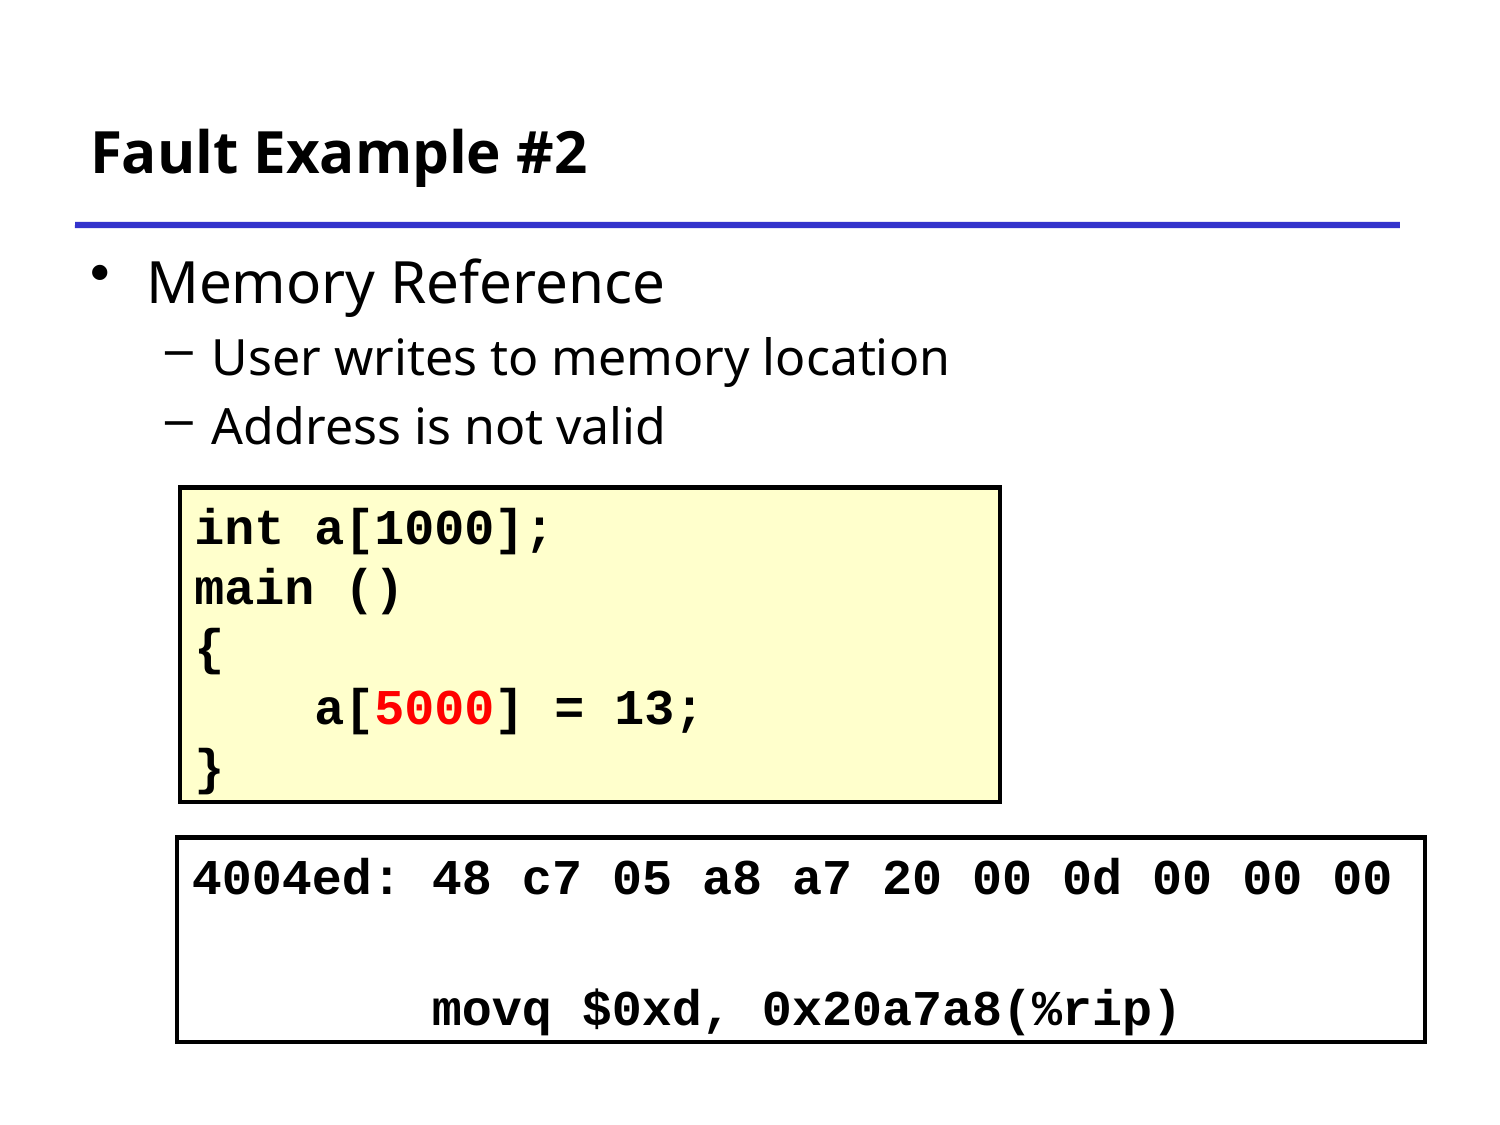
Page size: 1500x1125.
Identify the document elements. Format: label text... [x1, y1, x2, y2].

title Fault Example #2 [74, 74, 1401, 226]
text_box 4004ed: 48 c7 05 a8 a7 20 00 0d 00 00 00 movq $0xd, 0x20a7a8(%rip) [177, 837, 1425, 1043]
list Memory Reference User writes to memory location Address is not valid [74, 237, 1401, 463]
text_box int a[1000]; main () { a[5000] = 13; } [179, 487, 1000, 803]
